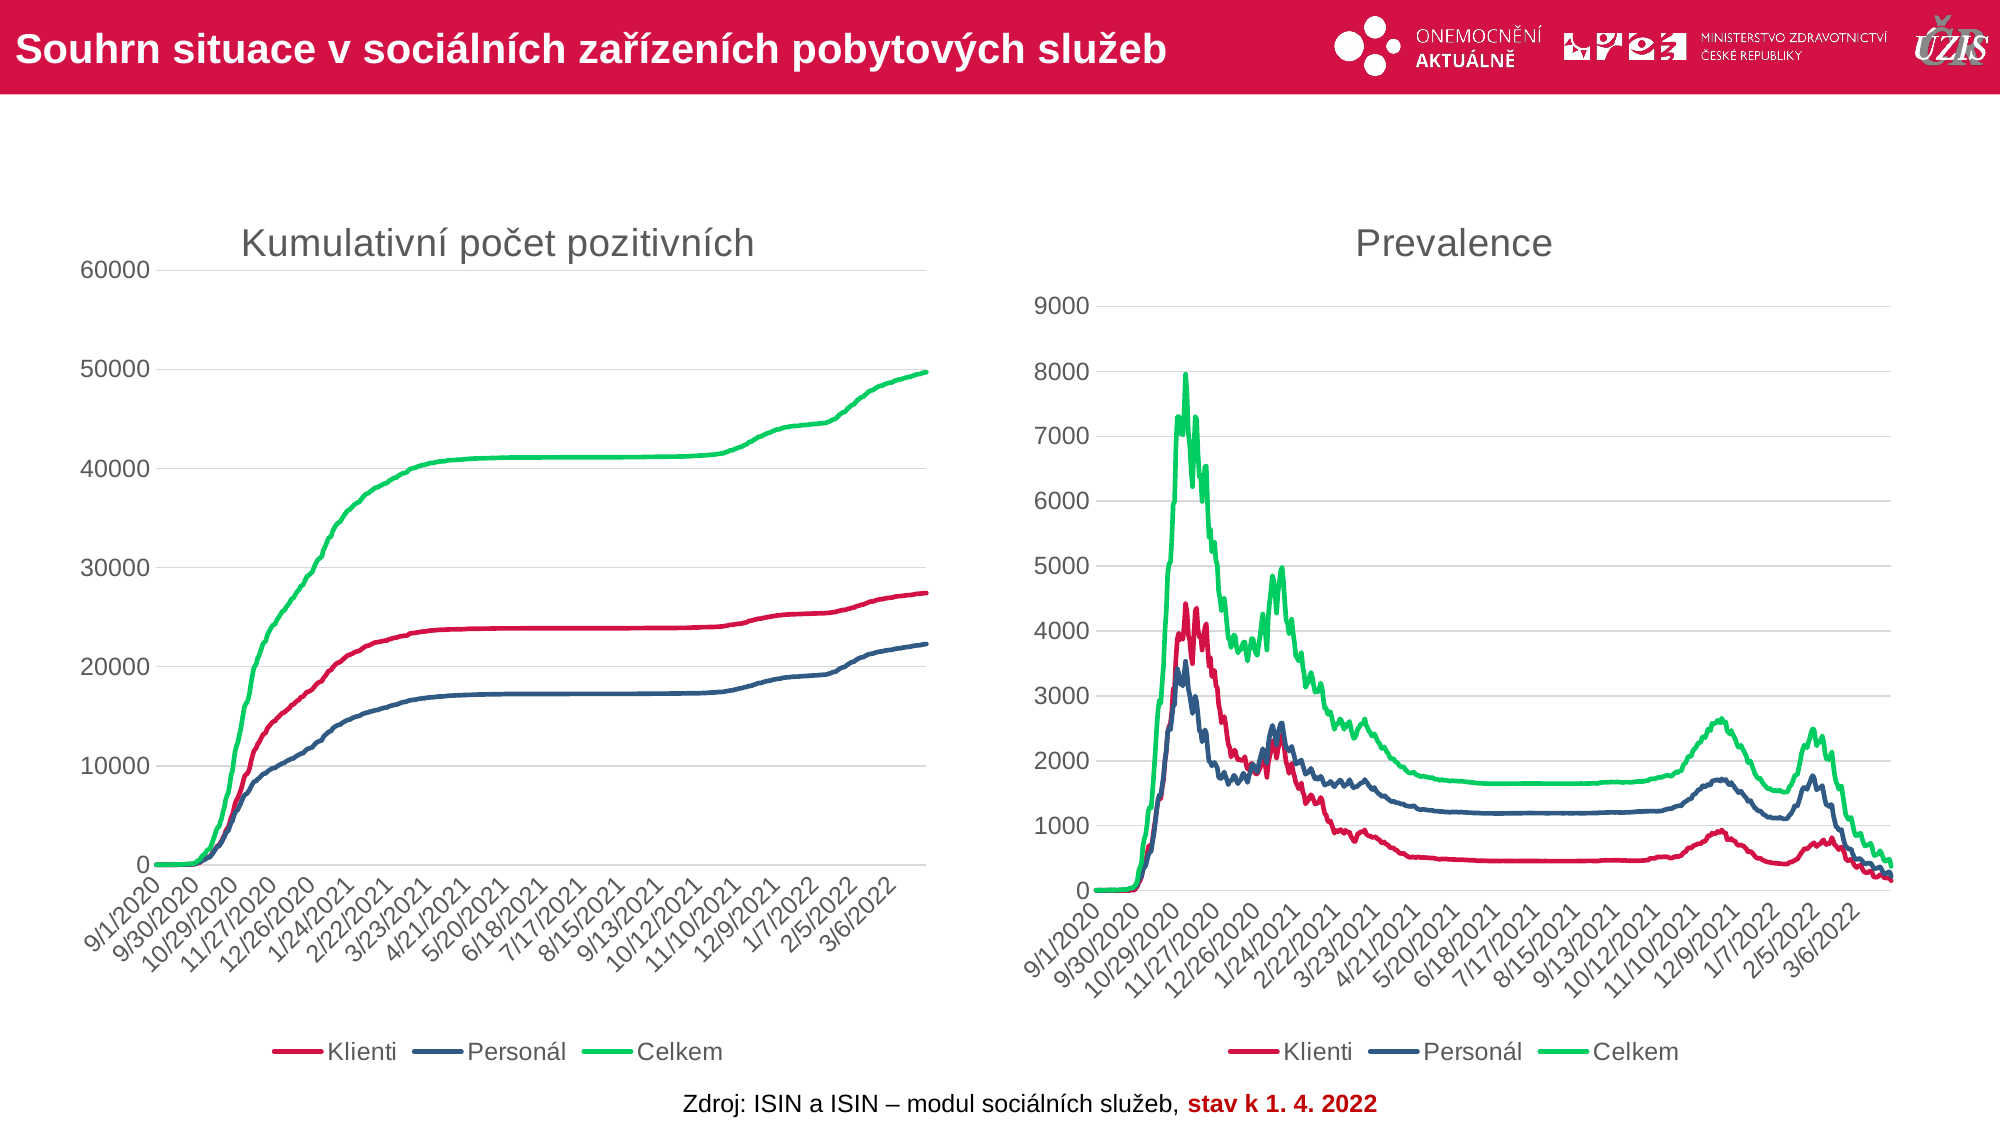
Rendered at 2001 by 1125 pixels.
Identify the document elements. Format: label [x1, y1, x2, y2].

picture [1334, 16, 1542, 76]
chart [52, 182, 946, 1071]
picture [1915, 15, 1989, 66]
picture [1563, 31, 1888, 60]
text_box [507, 1079, 1554, 1125]
title [0, 2, 1251, 98]
chart [999, 182, 1910, 1071]
